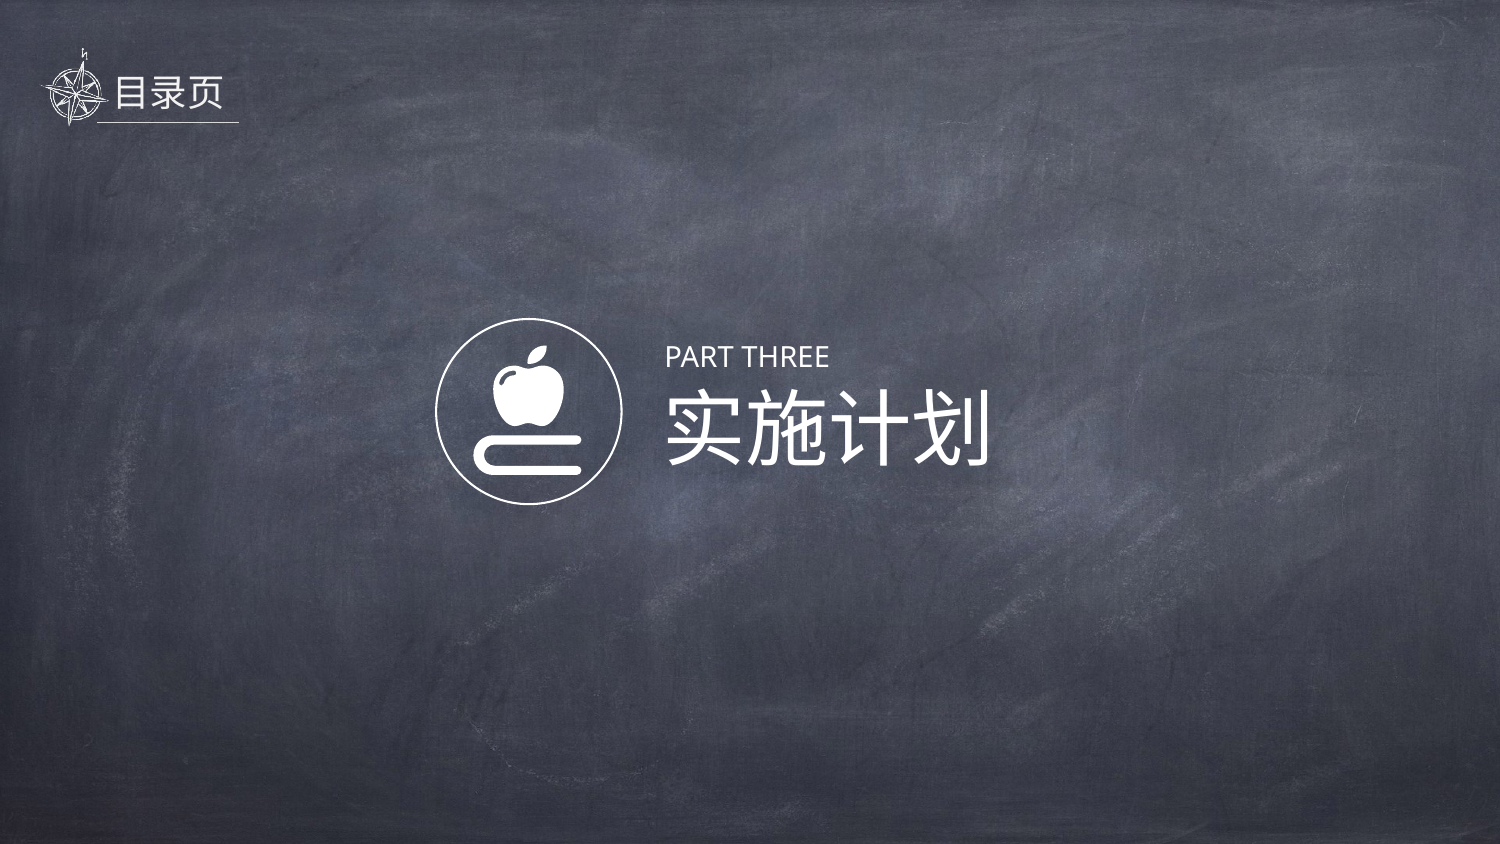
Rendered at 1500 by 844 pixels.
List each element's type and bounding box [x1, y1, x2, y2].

text_box [436, 318, 622, 505]
text_box [38, 48, 263, 127]
text_box [622, 331, 1304, 486]
picture [0, 0, 1500, 844]
